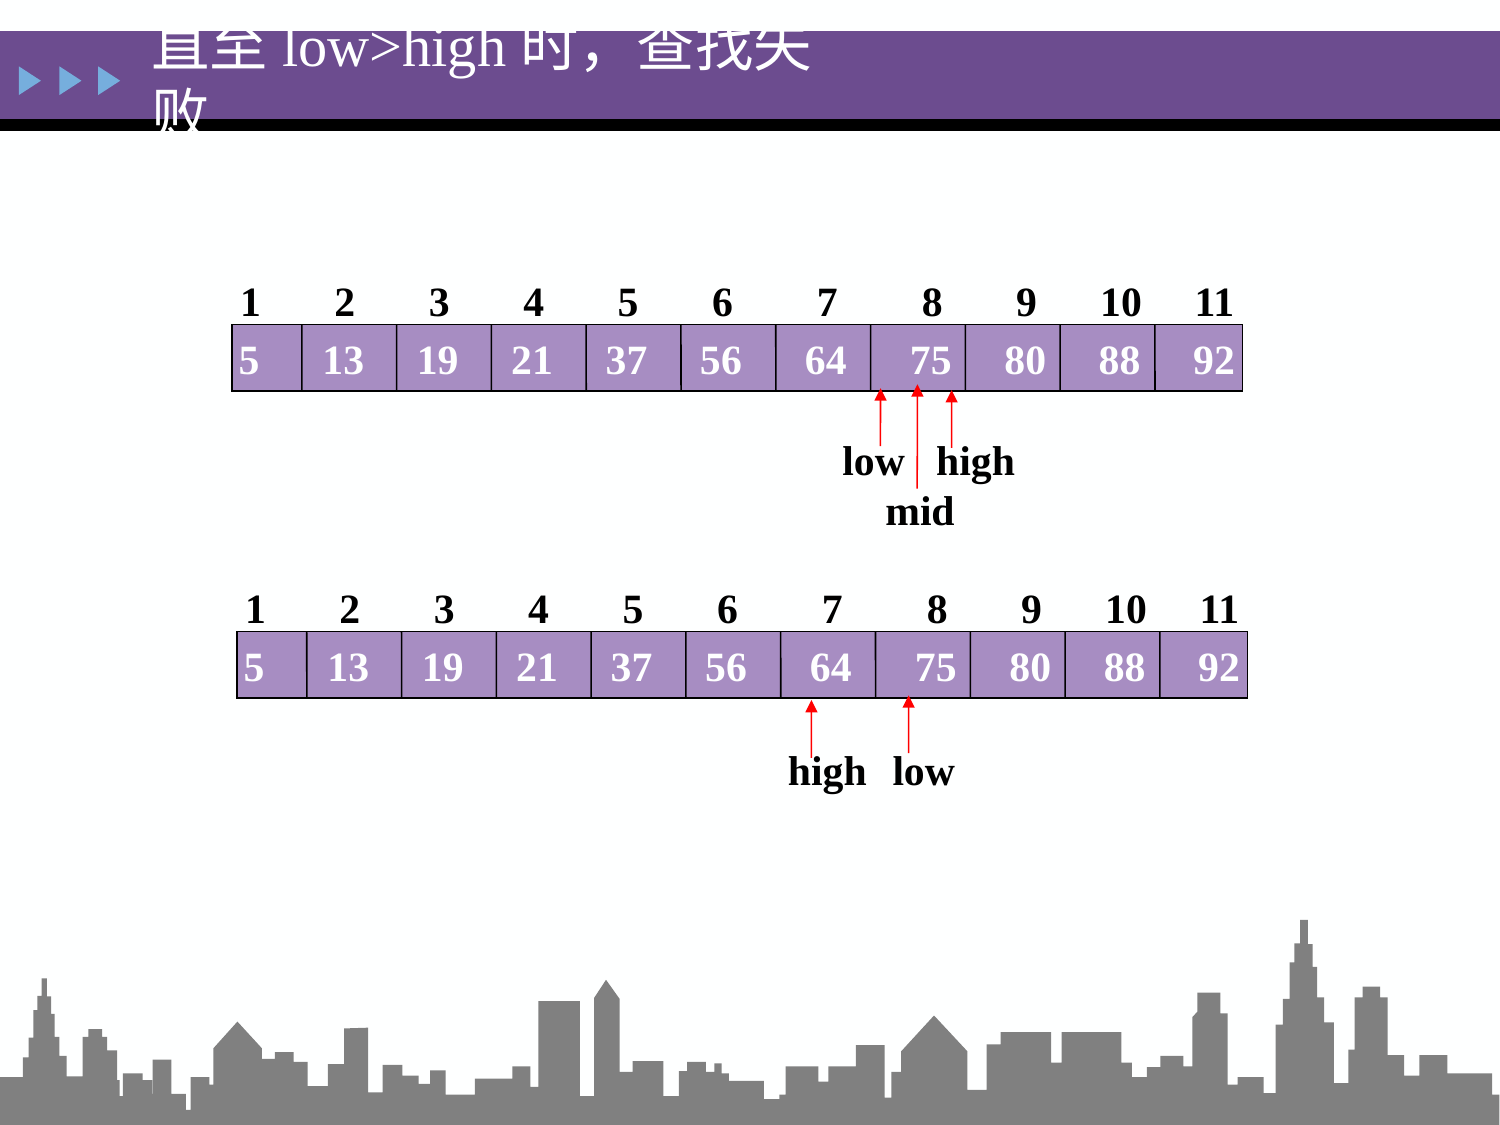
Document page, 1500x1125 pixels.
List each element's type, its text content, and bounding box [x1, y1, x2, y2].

text_box [0, 919, 1500, 1125]
text_box 直至low>high时，查找失败 [136, 35, 867, 121]
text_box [232, 573, 1253, 802]
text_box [227, 266, 1248, 543]
